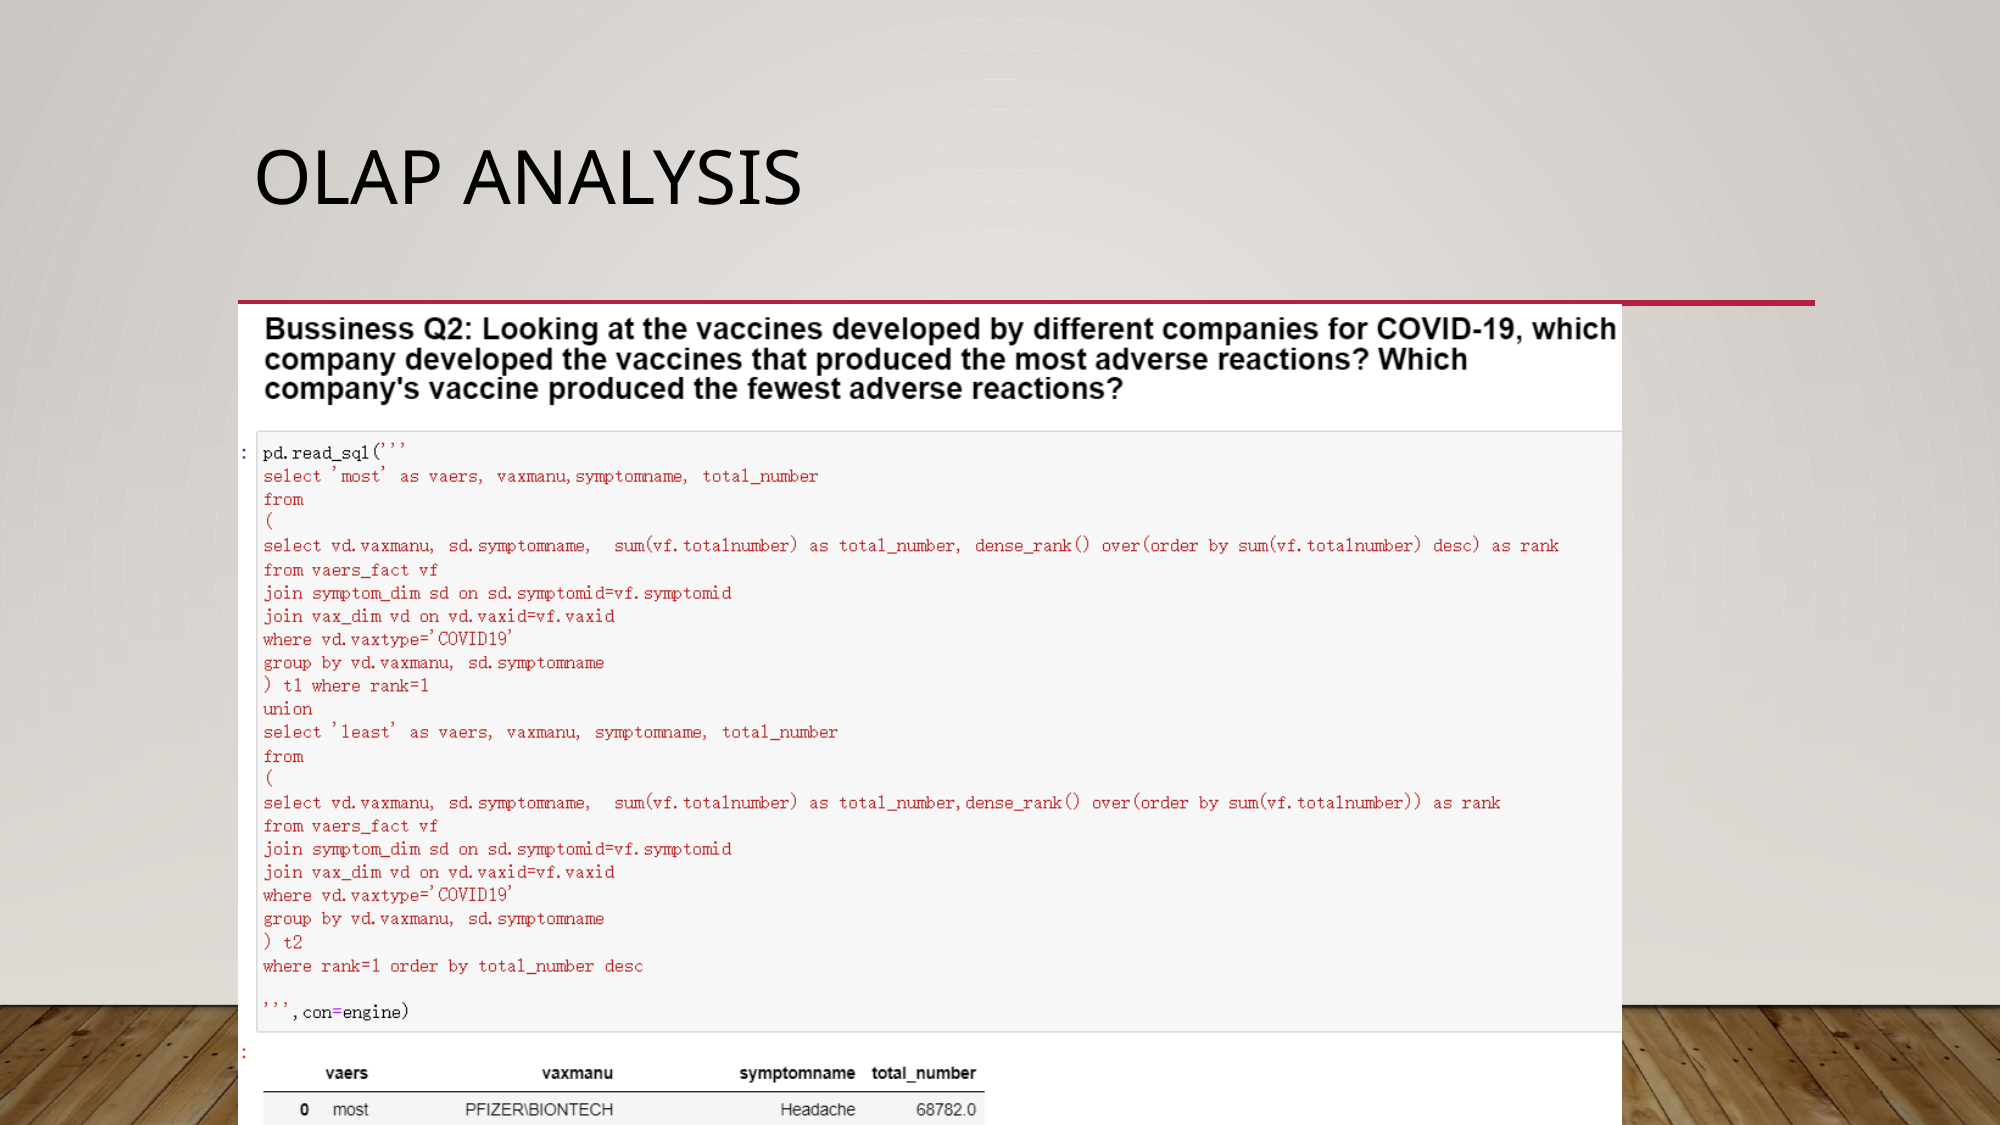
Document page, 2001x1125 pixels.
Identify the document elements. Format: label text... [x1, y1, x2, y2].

picture [1623, 1005, 2000, 1125]
title OLAP Analysis [238, 131, 1814, 305]
picture [0, 1005, 237, 1125]
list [237, 303, 1623, 1125]
